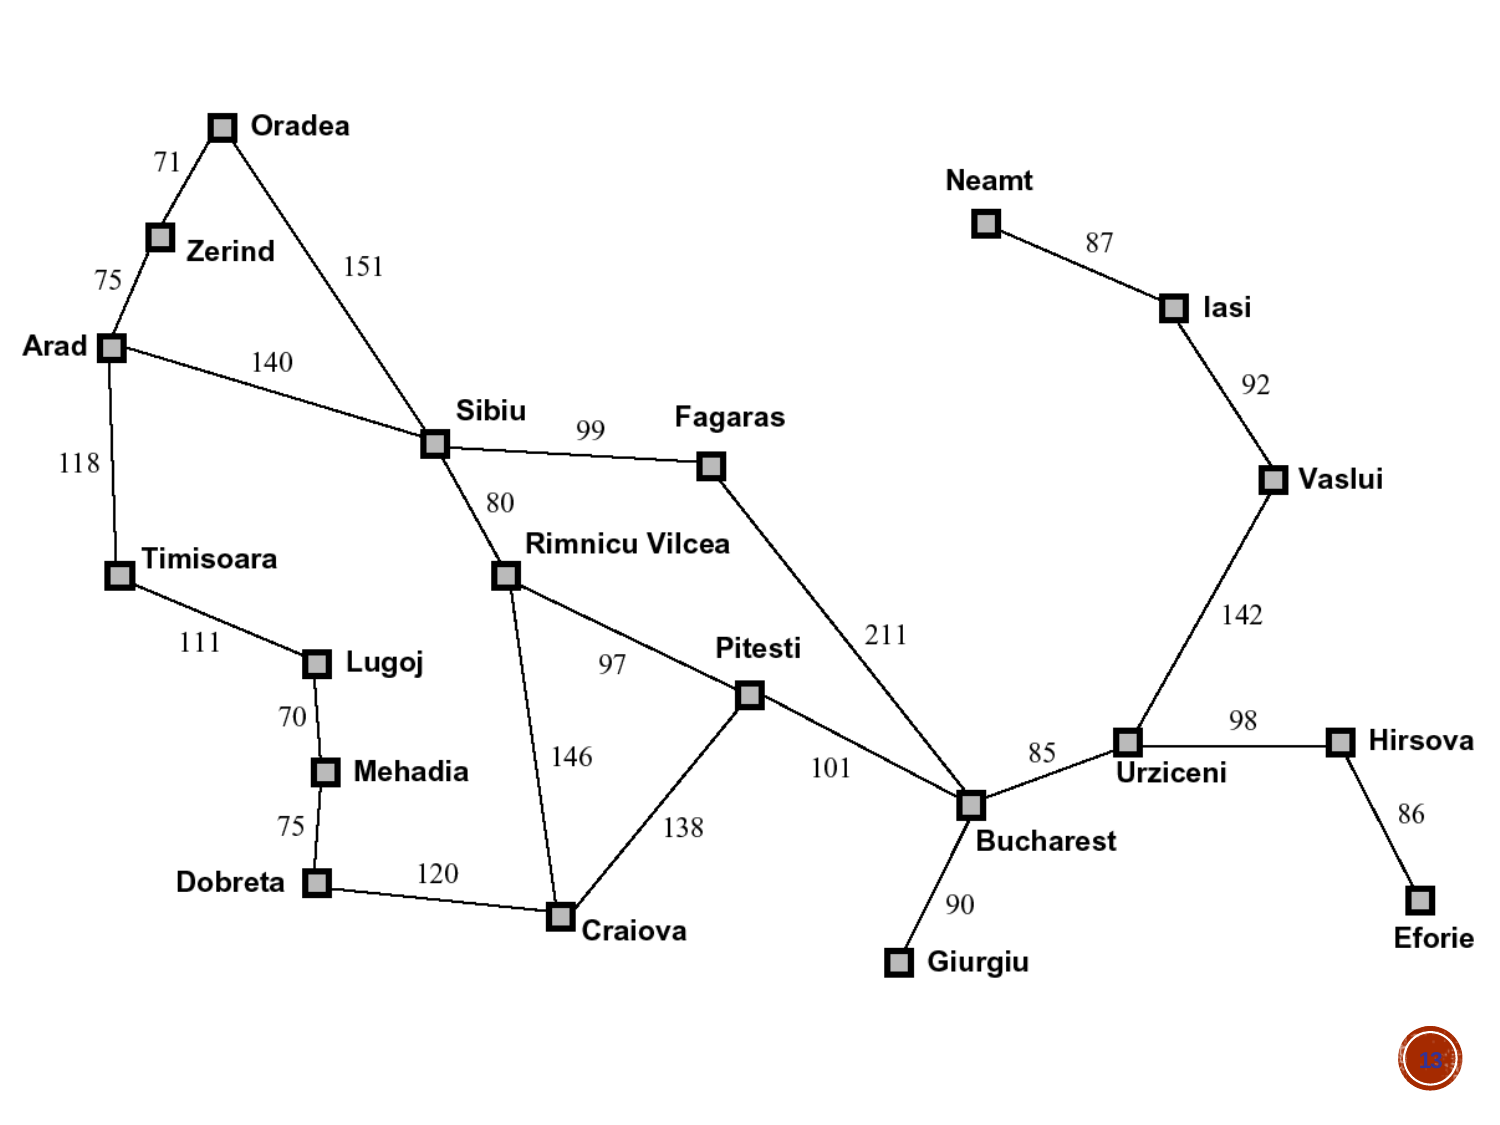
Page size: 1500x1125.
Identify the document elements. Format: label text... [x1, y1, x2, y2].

slide_number 13 [1391, 1028, 1471, 1089]
picture [0, 87, 1500, 999]
